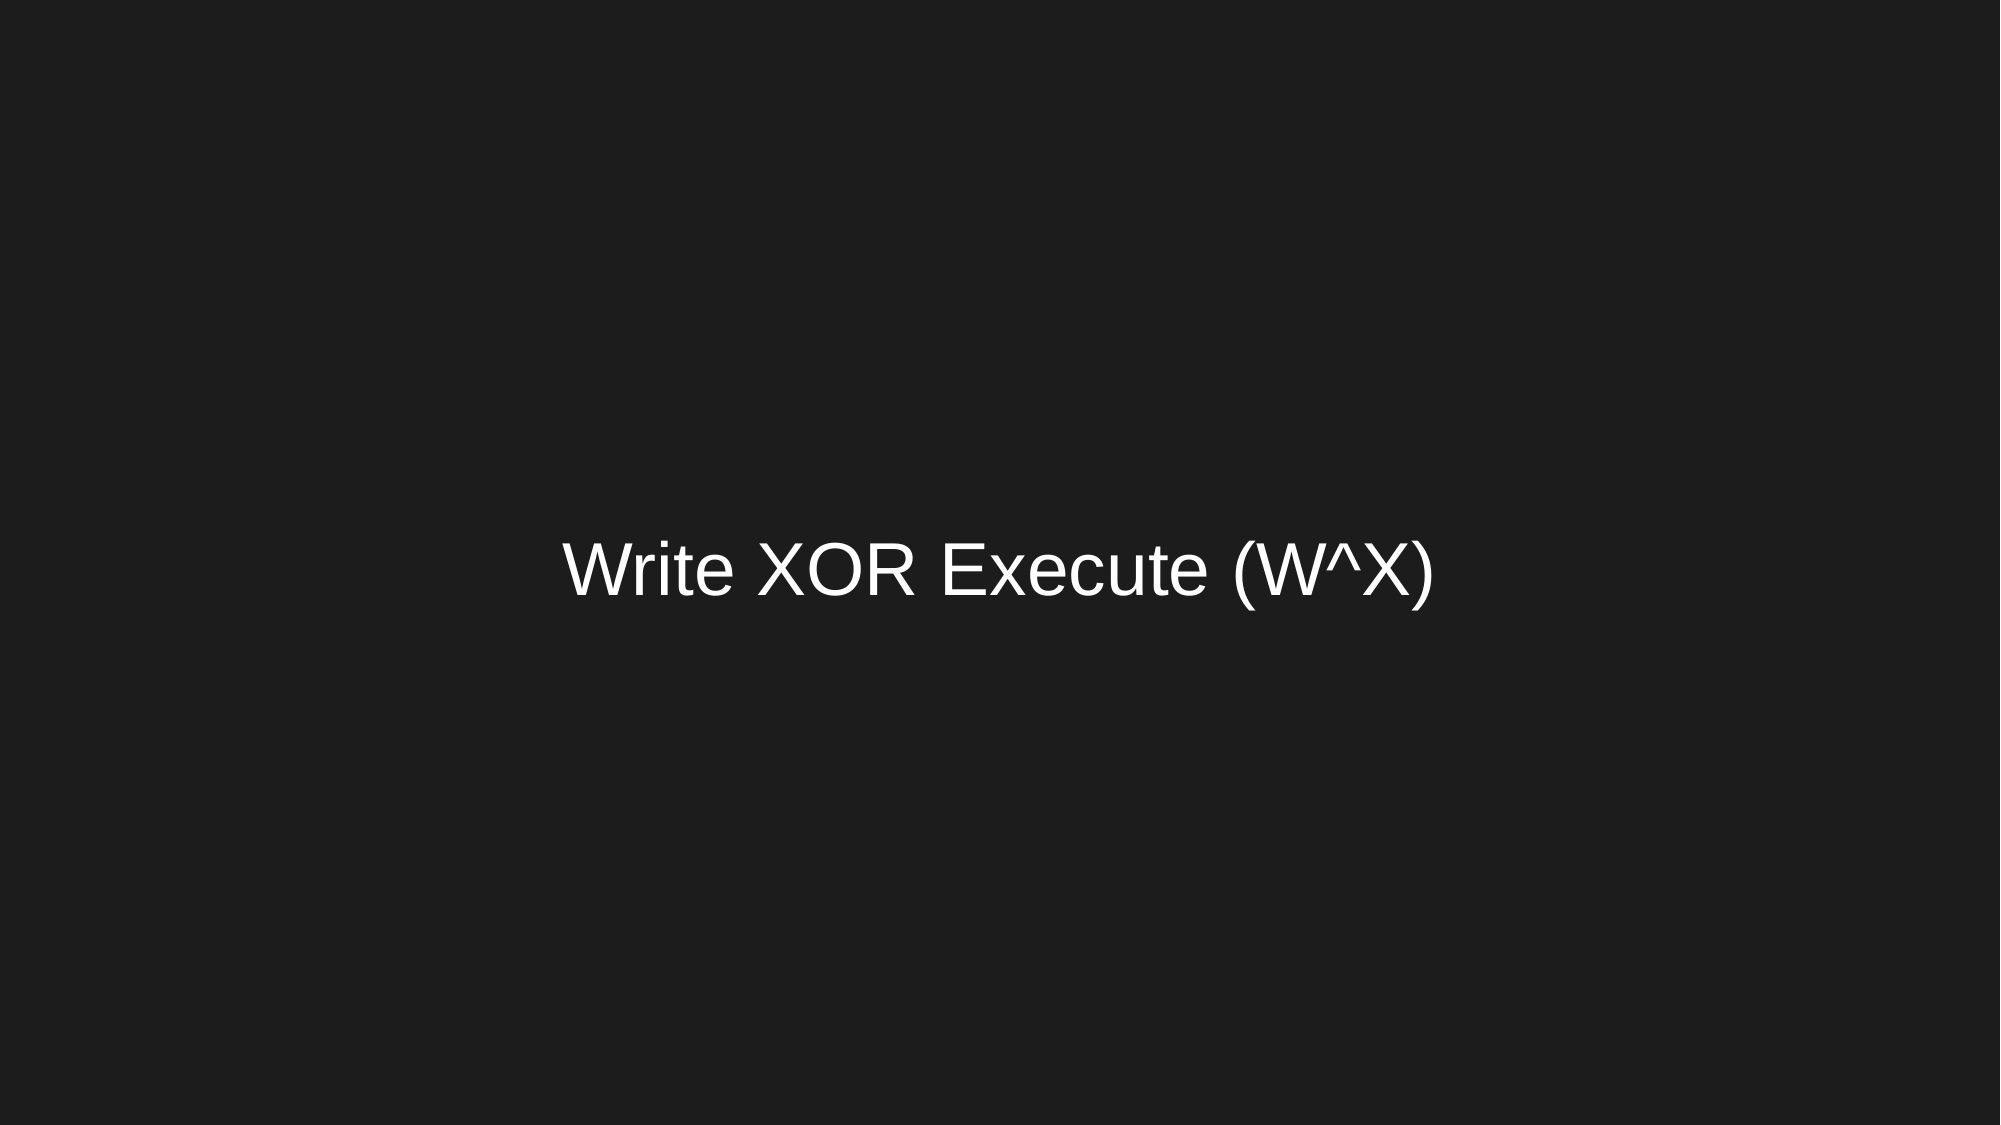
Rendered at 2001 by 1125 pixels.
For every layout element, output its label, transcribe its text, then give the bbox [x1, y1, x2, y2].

title Write XOR Execute (W^X) [0, 506, 2000, 619]
